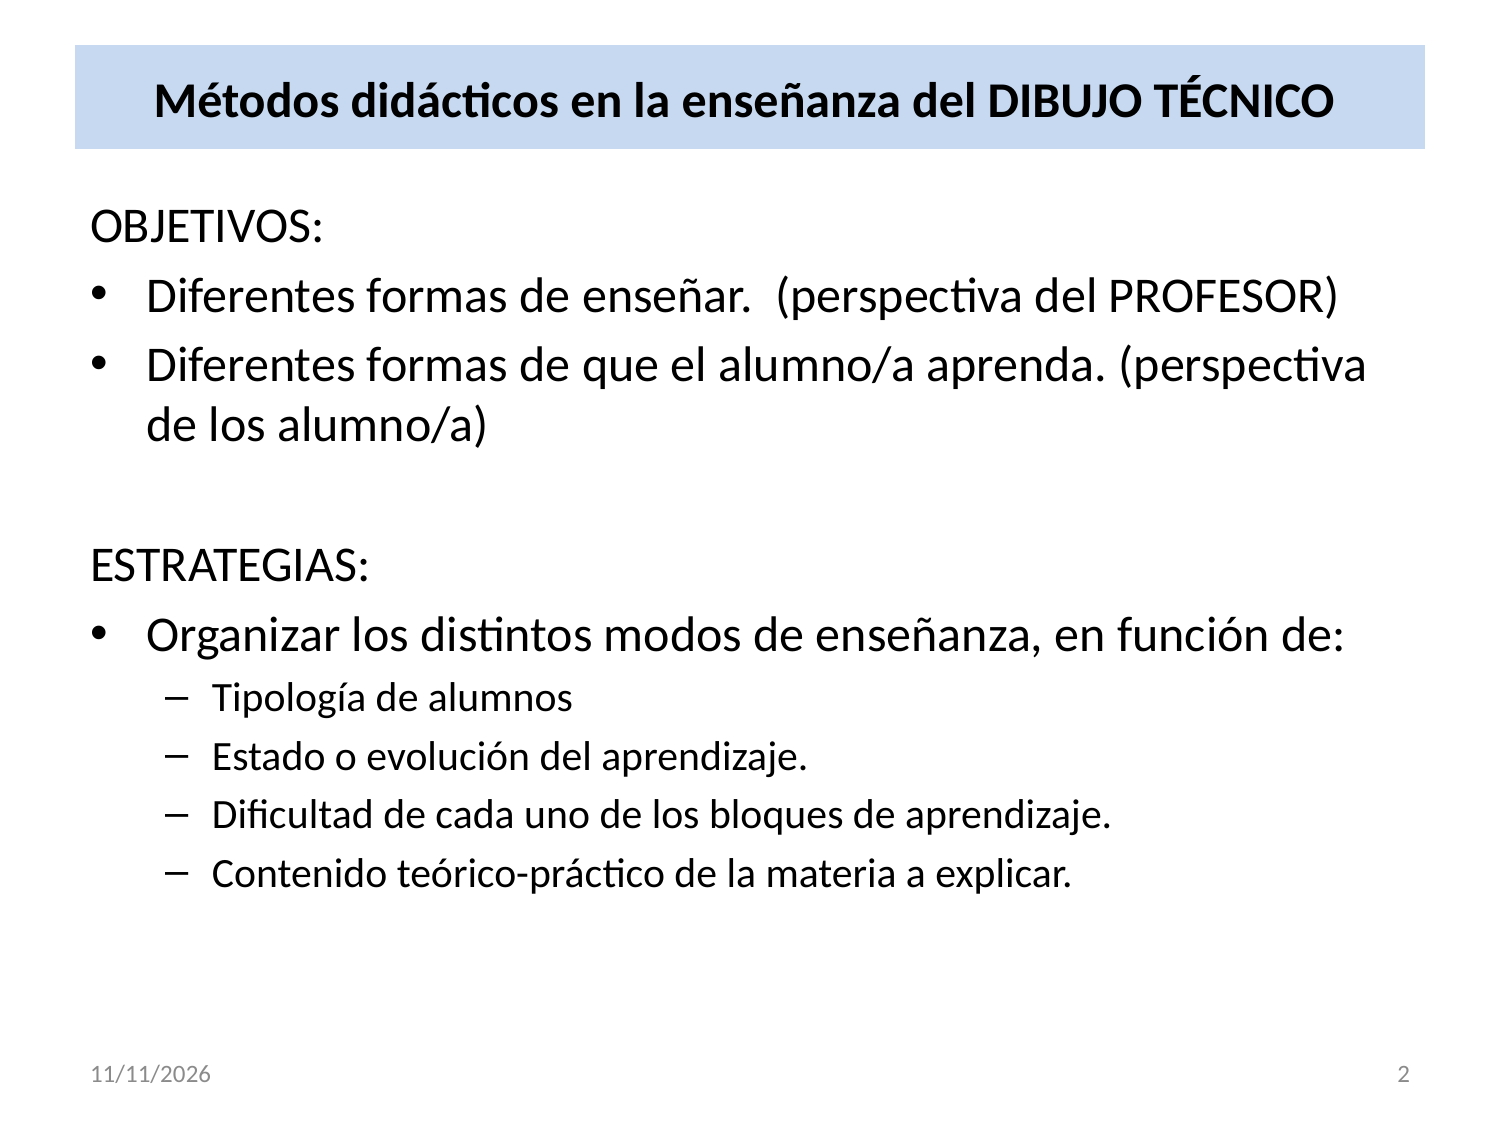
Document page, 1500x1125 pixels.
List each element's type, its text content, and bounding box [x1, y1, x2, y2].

slide_number 2 [1074, 1042, 1425, 1103]
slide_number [75, 1042, 425, 1103]
title Métodos didácticos en la enseñanza del DIBUJO TÉCNICO [75, 45, 1425, 149]
list OBJETIVOS: Diferentes formas de enseñar. (perspectiva del PROFESOR) Diferentes formas de que el alumno/a aprenda. (perspectiva de los alumno/a) ESTRATEGIAS: Organizar los distintos modos de enseñanza, en función de: Tipología de alumnos Estado o evolución del aprendizaje. Dificultad de cada uno de los bloques de aprendizaje. Contenido teórico-práctico de la materia a explicar. [75, 184, 1425, 1005]
